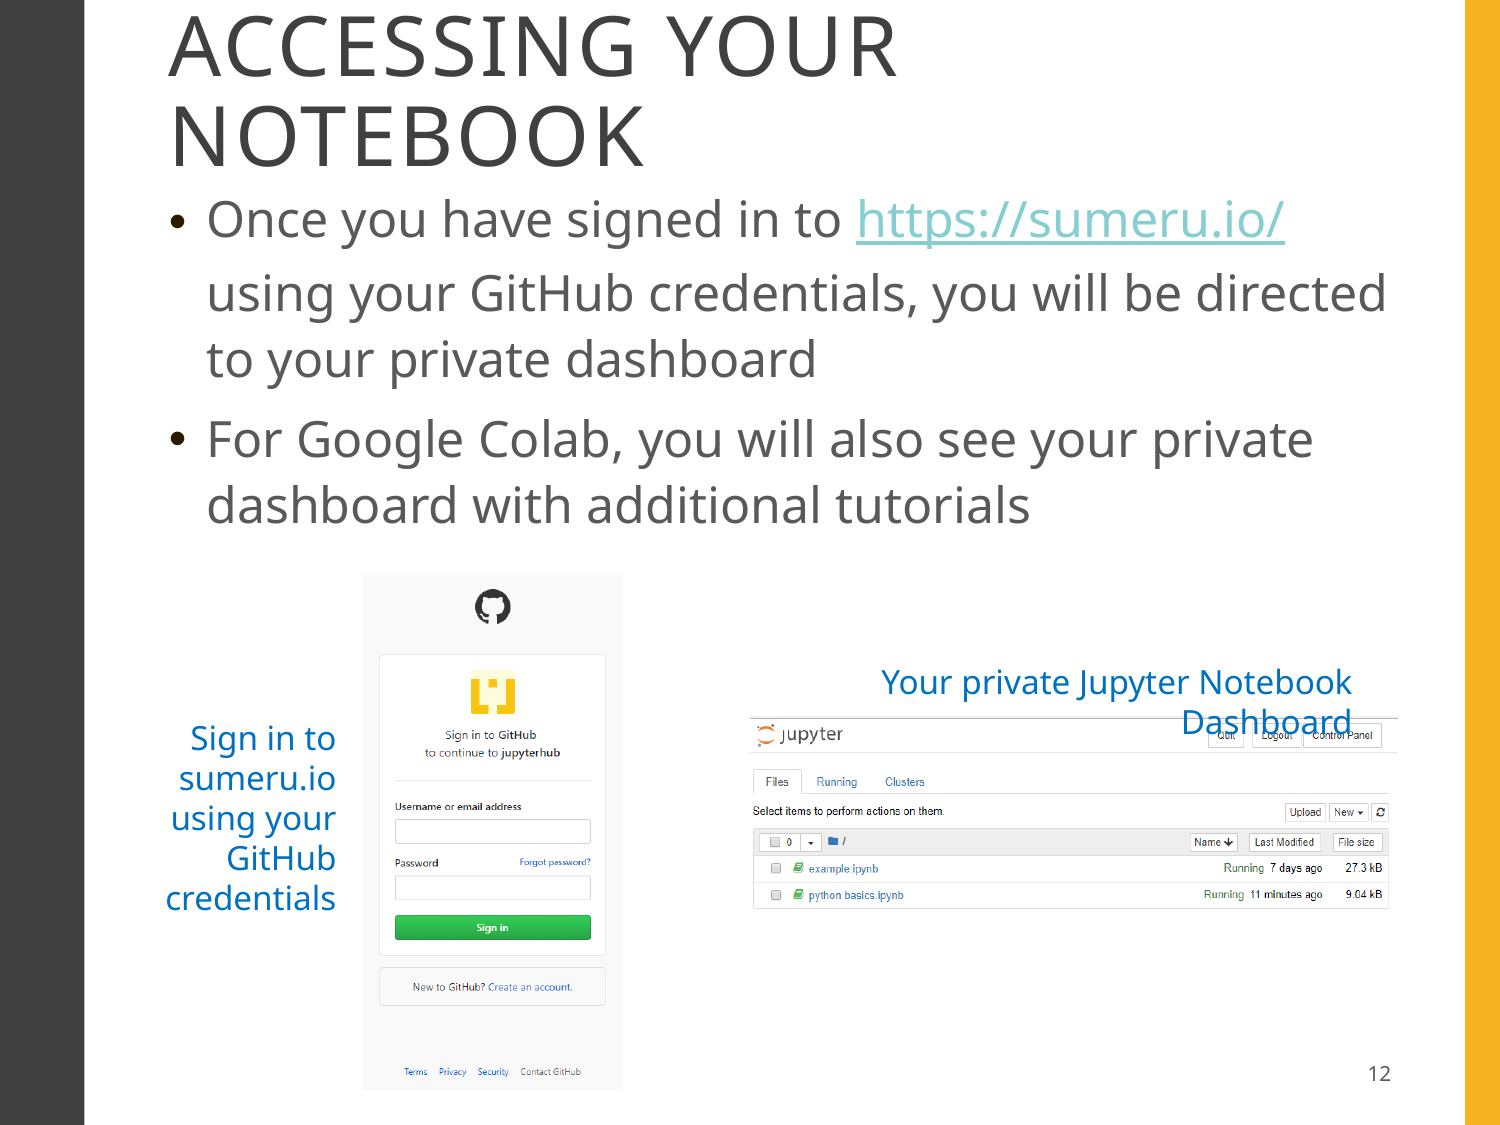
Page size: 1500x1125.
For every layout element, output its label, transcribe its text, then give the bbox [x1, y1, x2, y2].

text_box Sign in to sumeru.io using your GitHub credentials [93, 709, 352, 925]
picture [749, 716, 1398, 938]
text_box Your private Jupyter Notebook Dashboard [750, 654, 1368, 717]
list Once you have signed in to https://sumeru.io/ using your GitHub credentials, you will be directed to your private dashboard For Google Colab, you will also see your private dashboard with additional tutorials [154, 172, 1407, 584]
slide_number 12 [1059, 1045, 1407, 1103]
picture [363, 575, 622, 1090]
title Accessing your notebook [154, 4, 1407, 172]
